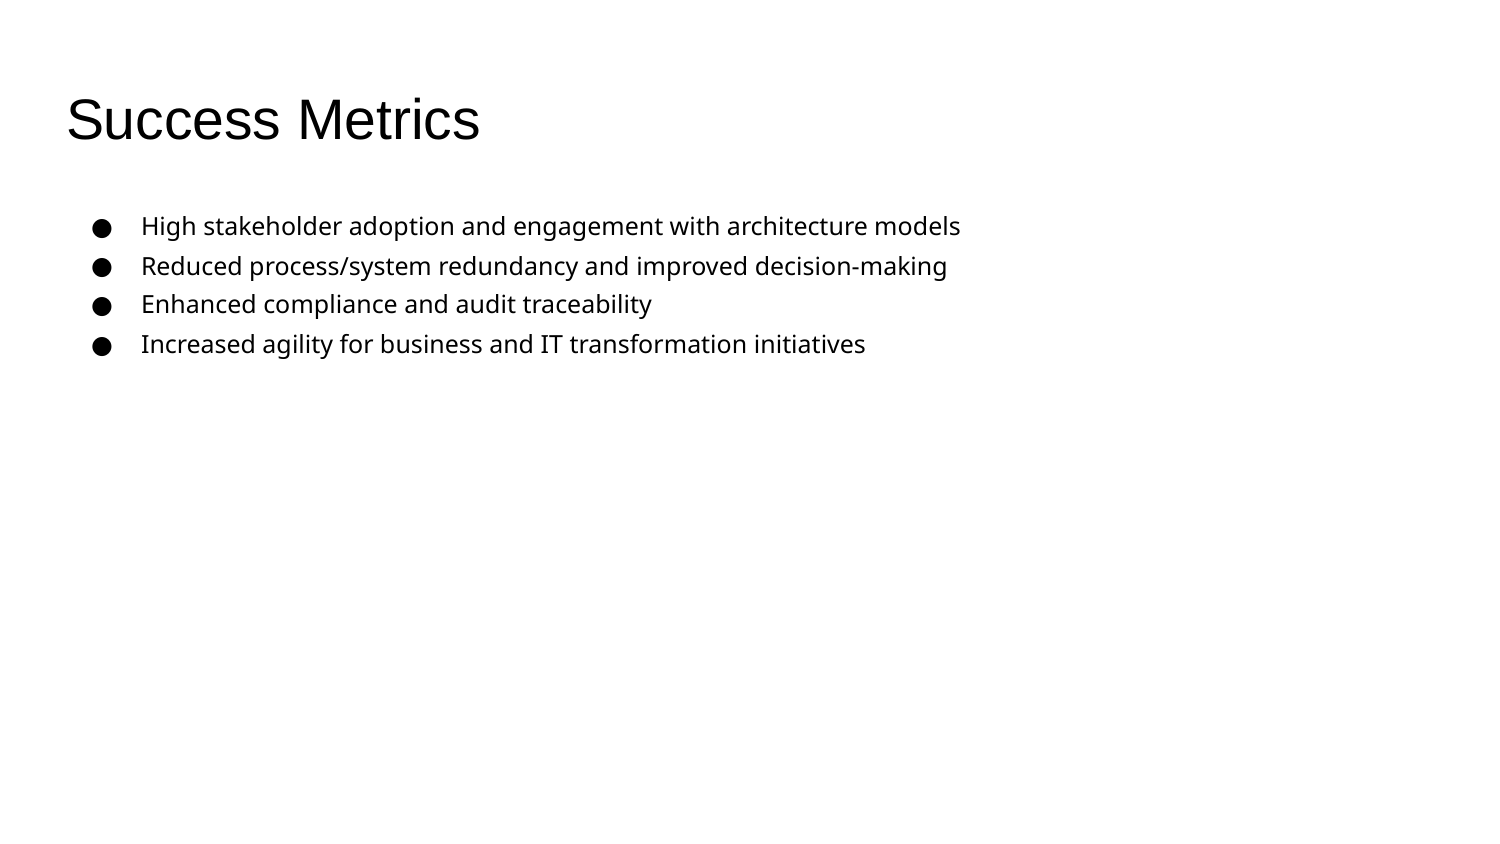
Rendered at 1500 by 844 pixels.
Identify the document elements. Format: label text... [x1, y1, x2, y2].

title Success Metrics [51, 72, 1449, 167]
list High stakeholder adoption and engagement with architecture models Reduced process/system redundancy and improved decision-making Enhanced compliance and audit traceability Increased agility for business and IT transformation initiatives [51, 189, 1449, 750]
